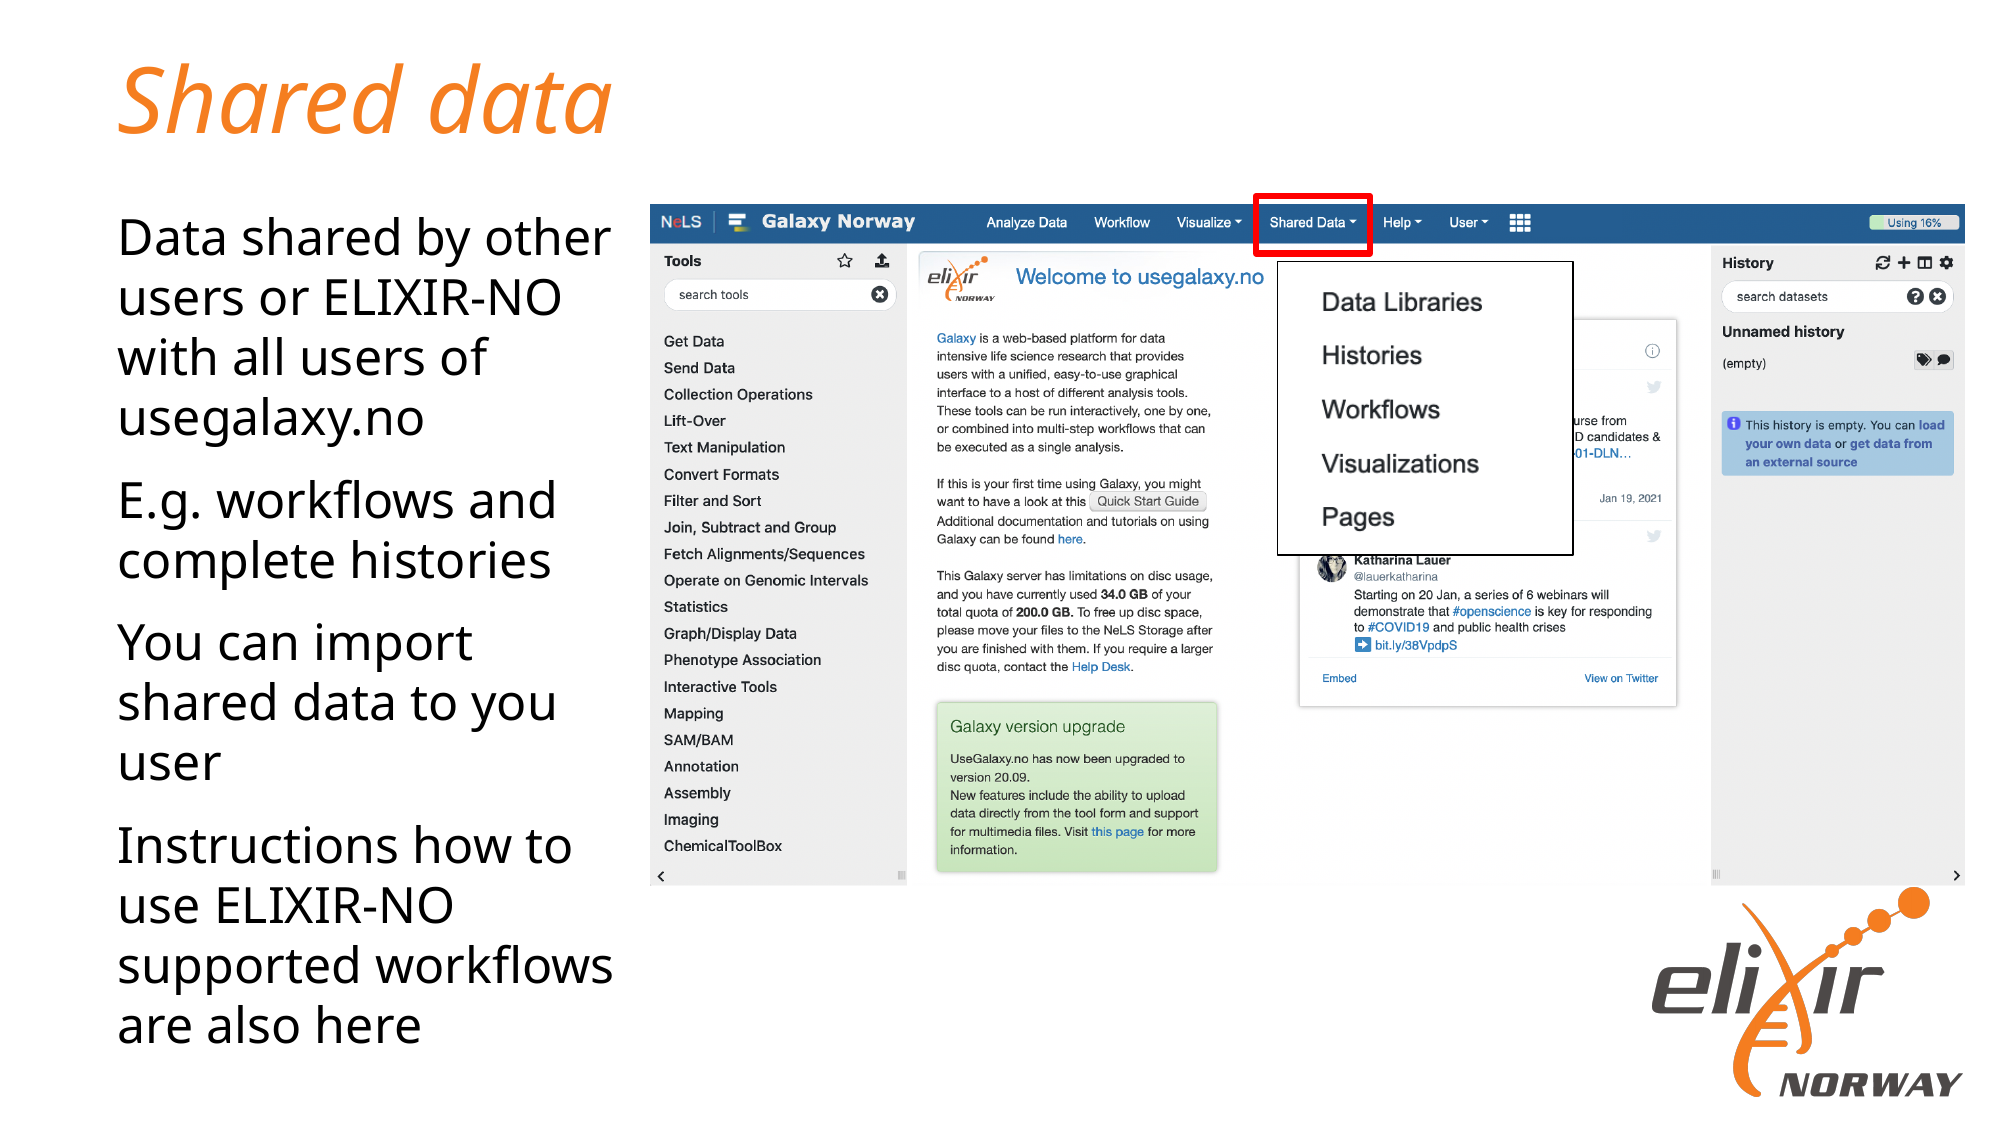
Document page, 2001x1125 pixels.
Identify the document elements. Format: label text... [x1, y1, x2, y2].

picture [1652, 887, 1963, 1097]
picture [650, 204, 1965, 886]
list Data shared by other users or ELIXIR-NO with all users of usegalaxy.no E.g. workflows and complete histories You can import shared data to you user Instructions how to use ELIXIR-NO supported workflows are also here [117, 205, 621, 920]
text_box [1255, 196, 1370, 203]
title Shared data [117, 54, 1902, 161]
